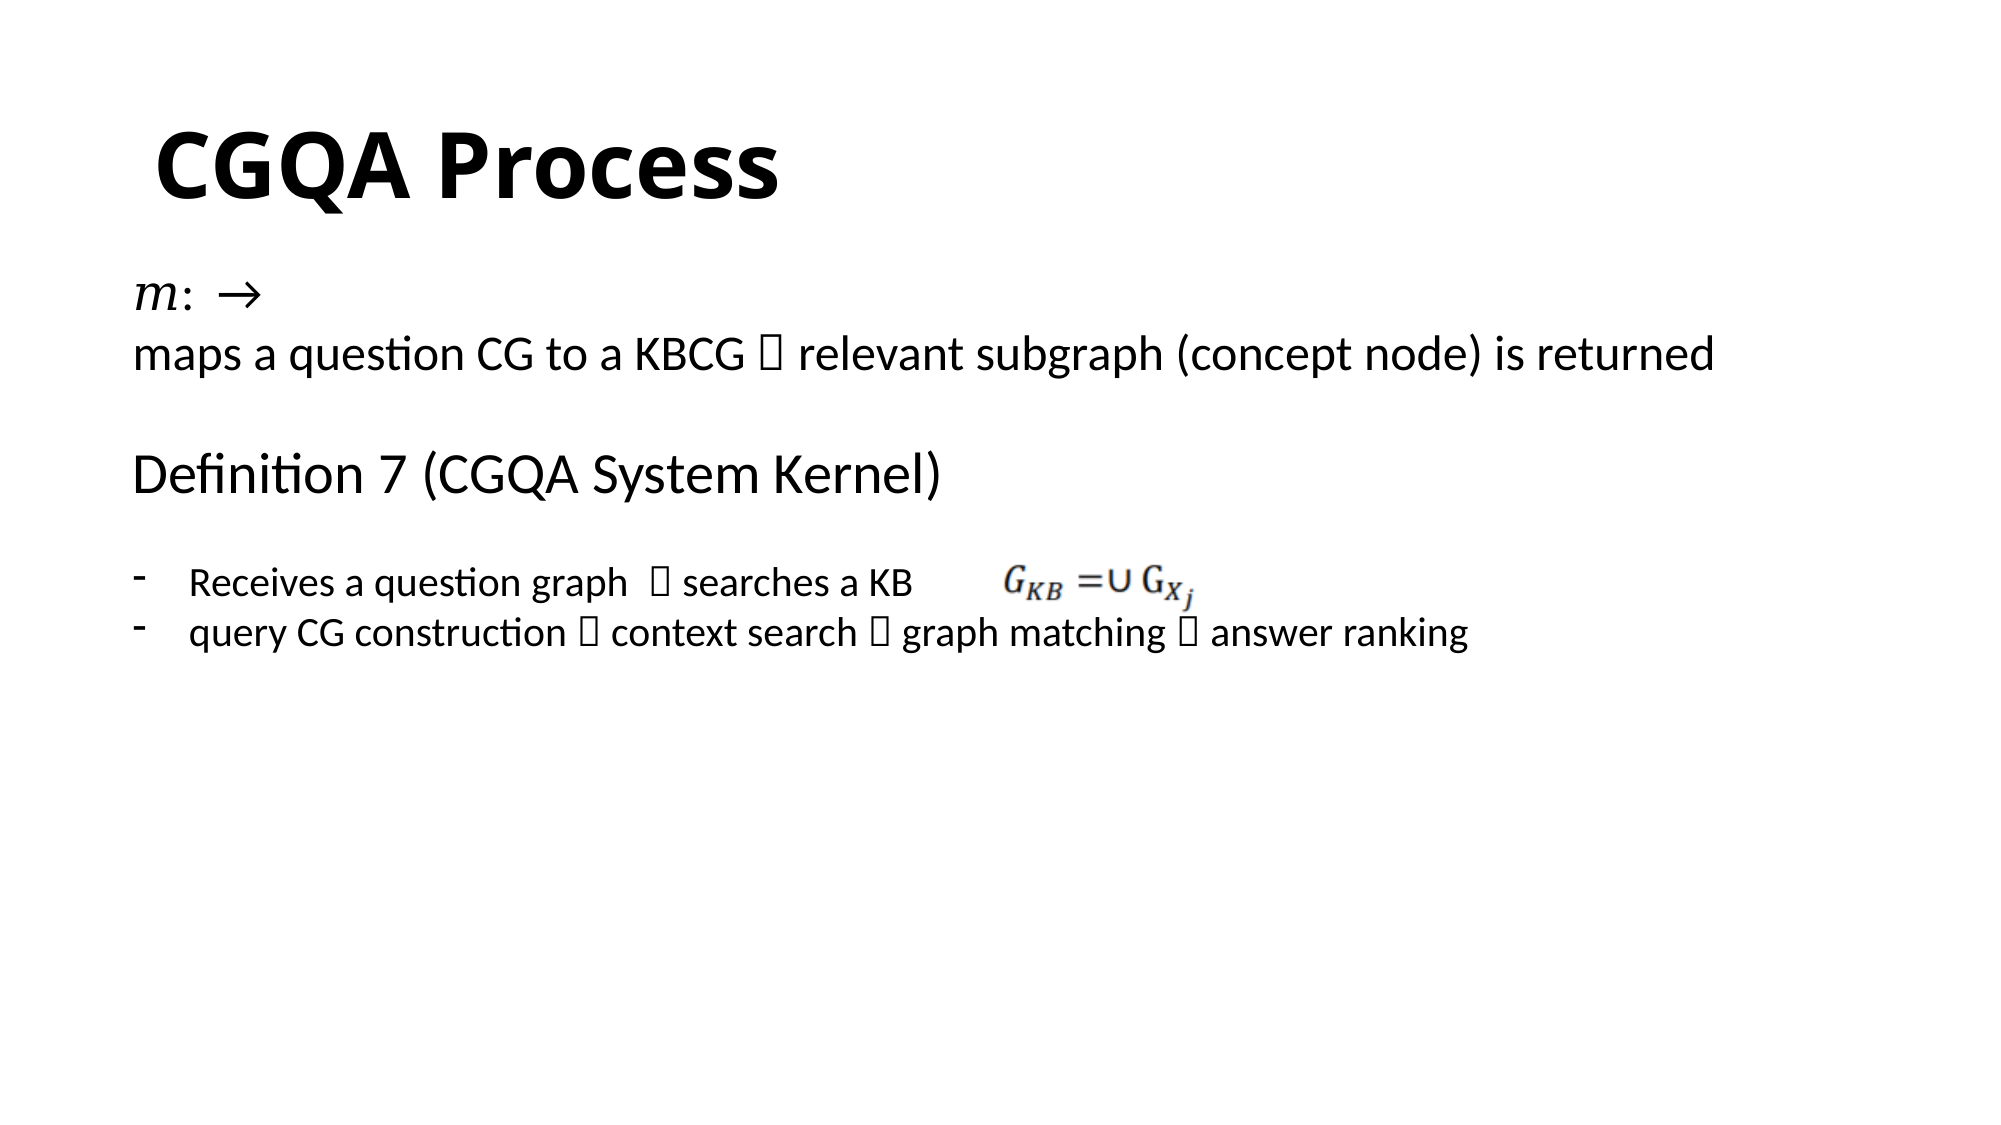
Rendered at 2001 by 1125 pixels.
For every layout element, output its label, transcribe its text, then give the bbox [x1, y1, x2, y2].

picture [1002, 559, 1206, 616]
text_box Definition 7 (CGQA System Kernel) [117, 428, 1964, 513]
text_box [720, 532, 751, 593]
title CGQA Process [138, 60, 1864, 278]
